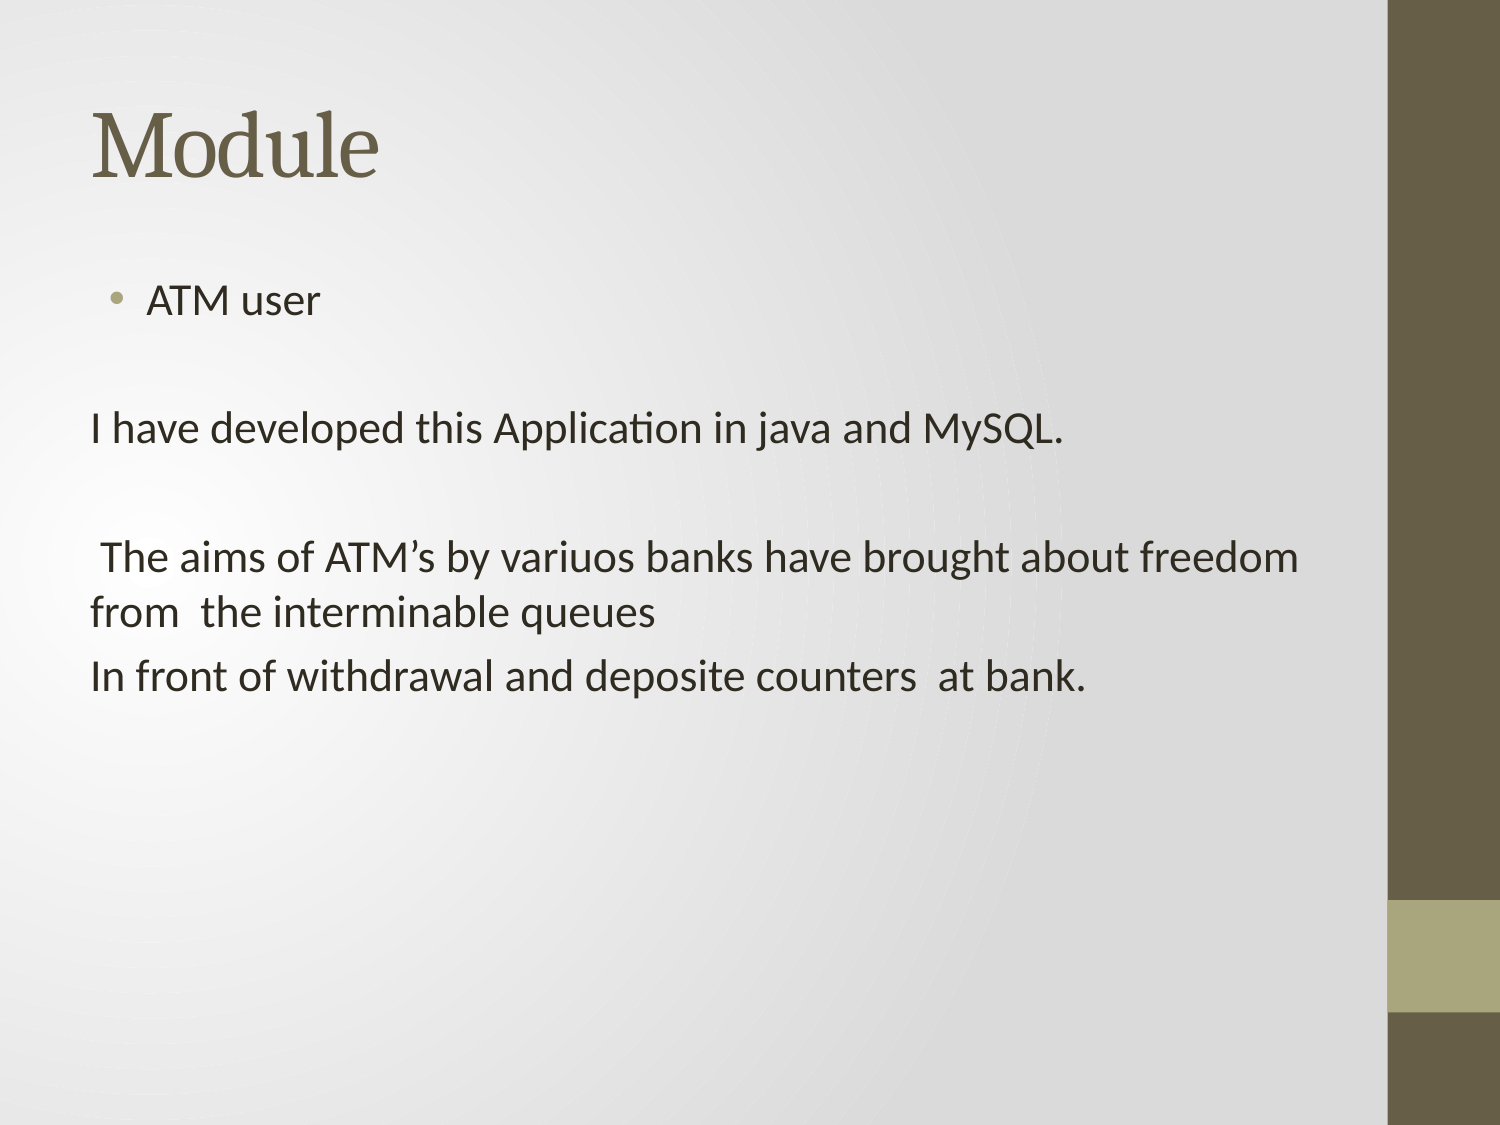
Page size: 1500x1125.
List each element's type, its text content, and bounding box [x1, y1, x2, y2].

title Module [75, 45, 1325, 233]
list ATM user I have developed this Application in java and MySQL. The aims of ATM’s by variuos banks have brought about freedom from the interminable queues In front of withdrawal and deposite counters at bank. [75, 262, 1325, 1050]
